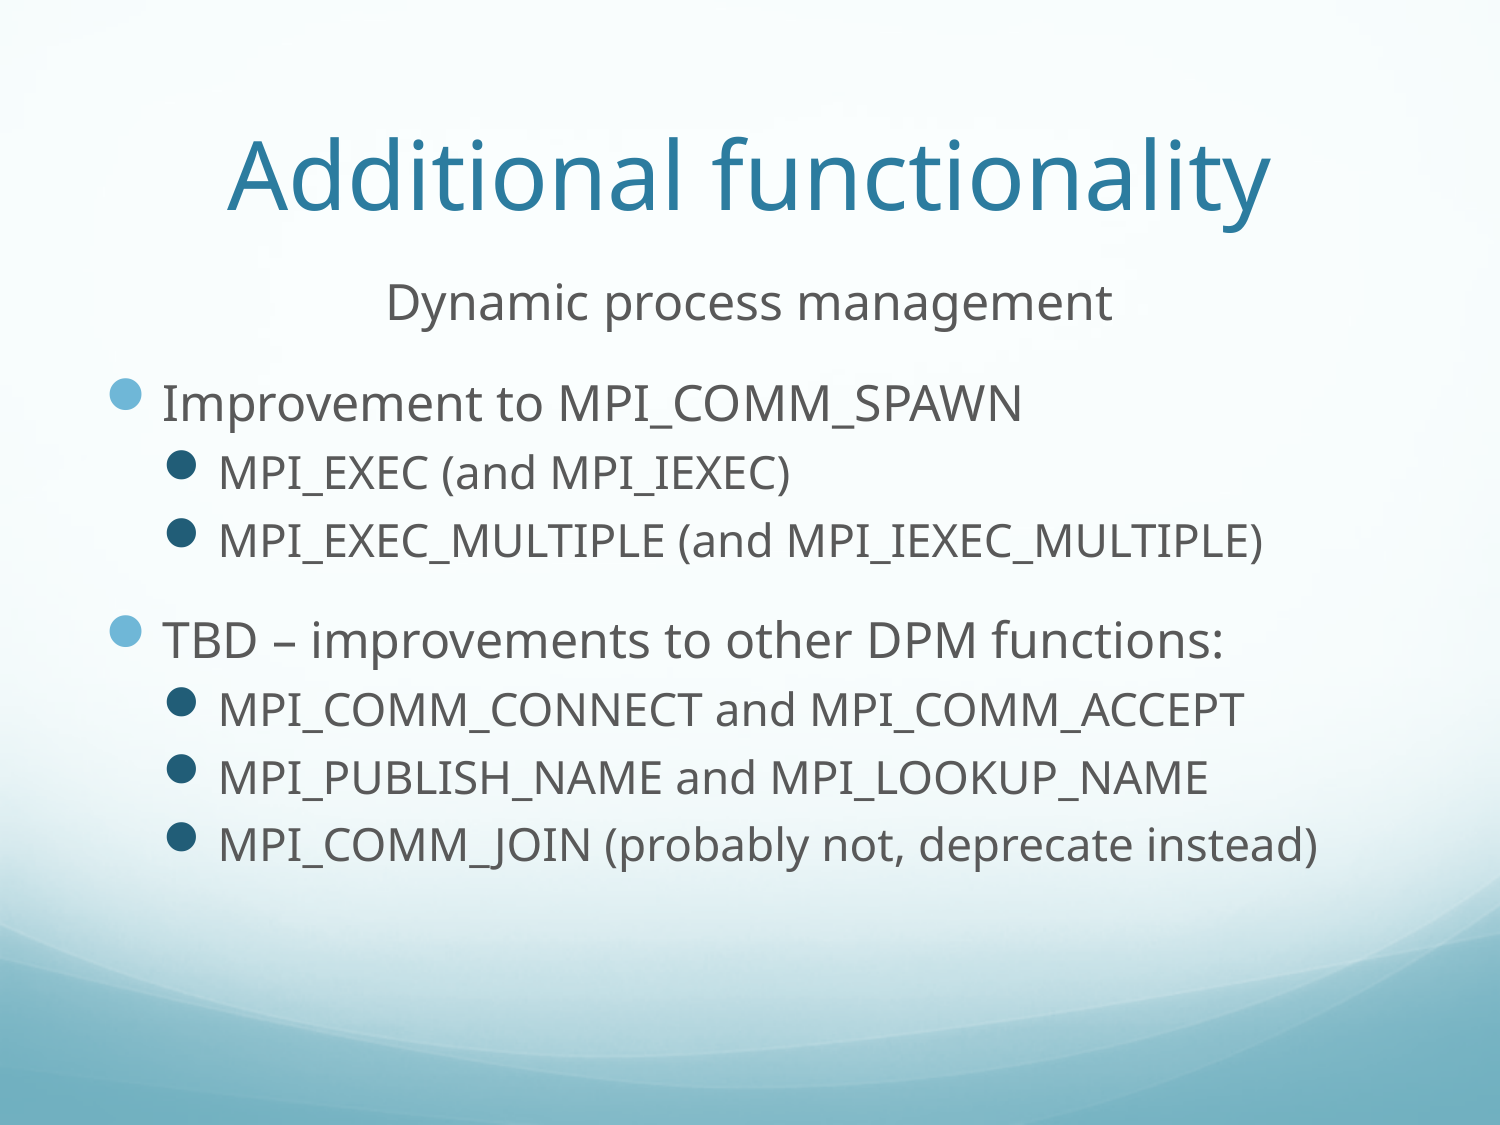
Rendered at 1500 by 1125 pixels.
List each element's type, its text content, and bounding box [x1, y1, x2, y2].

list Dynamic process management Improvement to MPI_COMM_SPAWN MPI_EXEC (and MPI_IEXEC) MPI_EXEC_MULTIPLE (and MPI_IEXEC_MULTIPLE) TBD – improvements to other DPM functions: MPI_COMM_CONNECT and MPI_COMM_ACCEPT MPI_PUBLISH_NAME and MPI_LOOKUP_NAME MPI_COMM_JOIN (probably not, deprecate instead) [90, 262, 1410, 975]
title Additional functionality [90, 17, 1410, 237]
